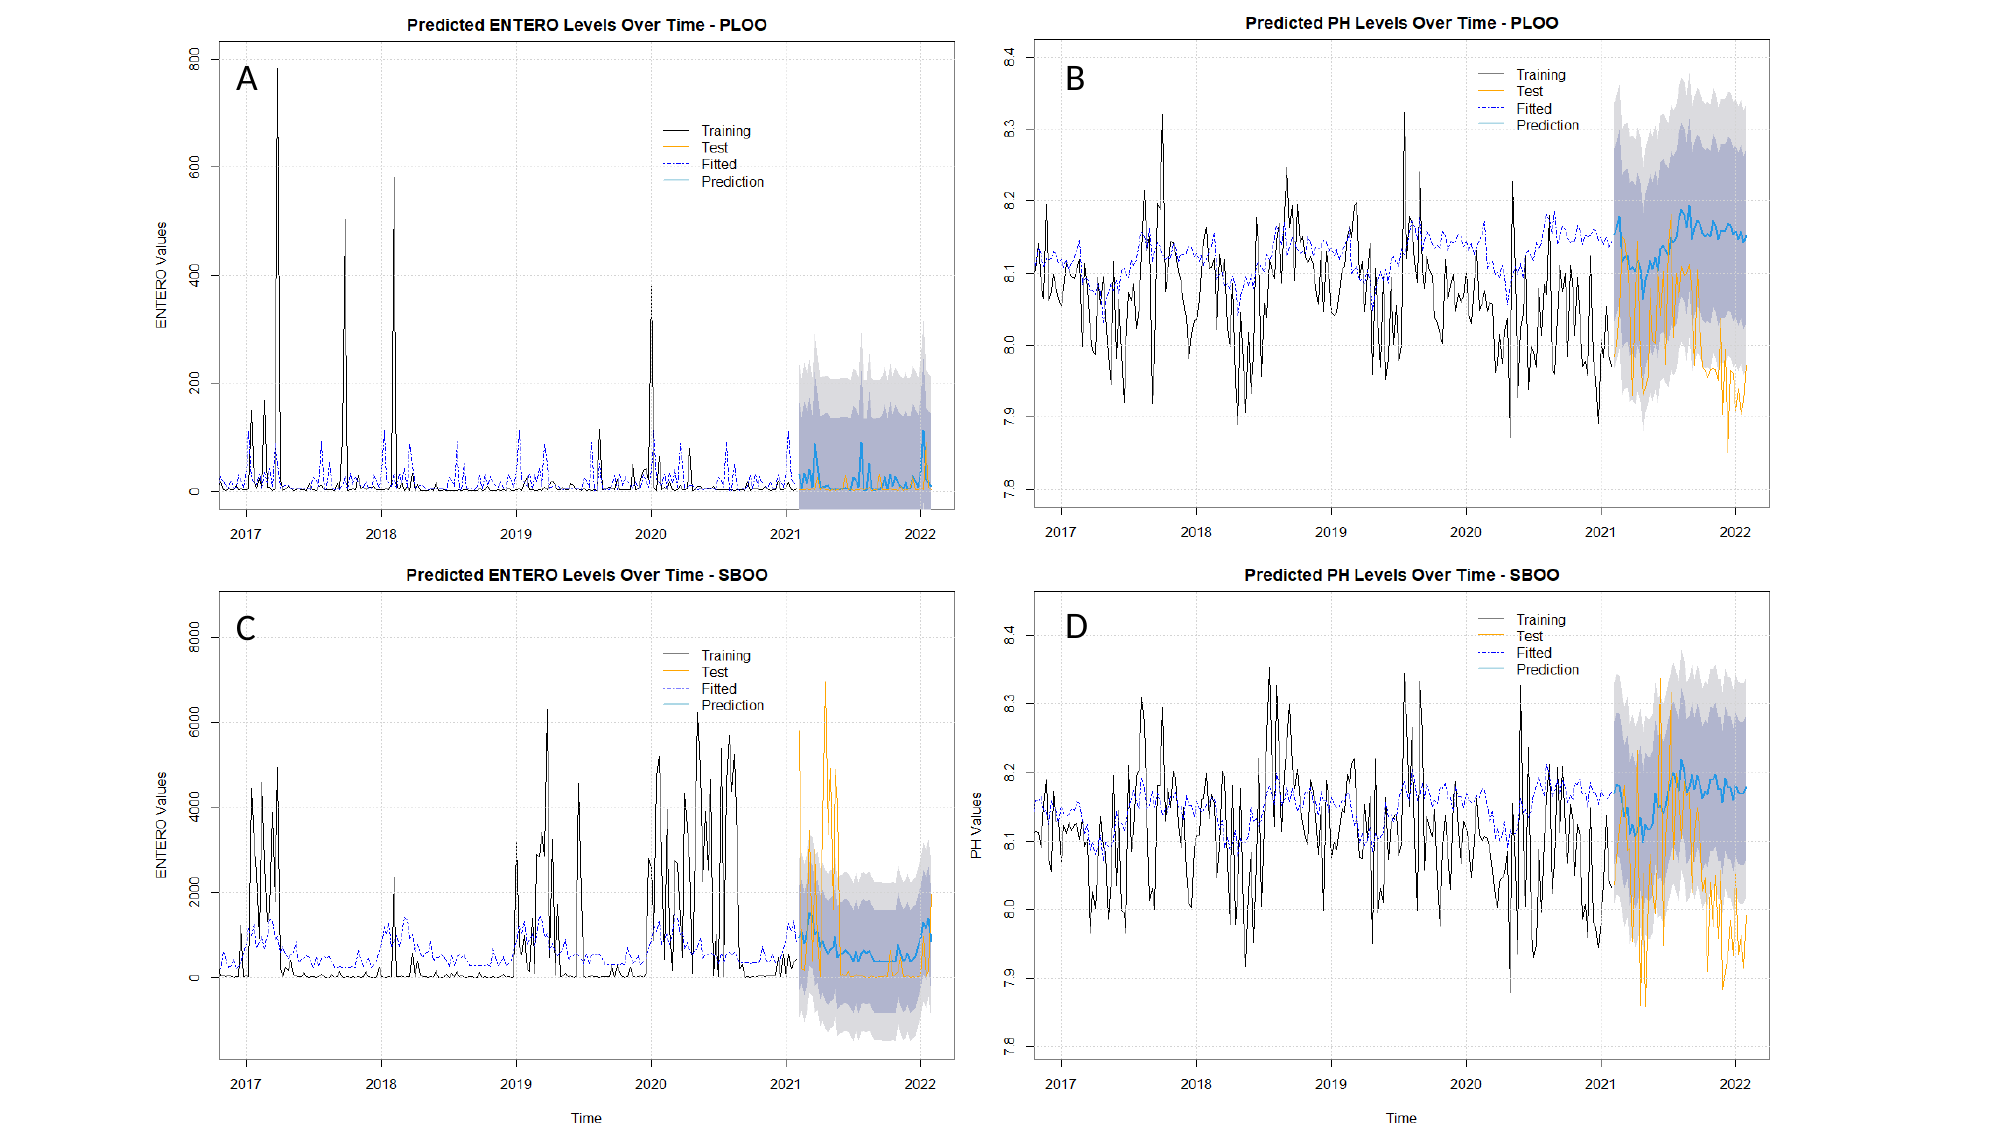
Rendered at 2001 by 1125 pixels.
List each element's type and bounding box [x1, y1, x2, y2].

picture [150, 4, 1805, 1125]
